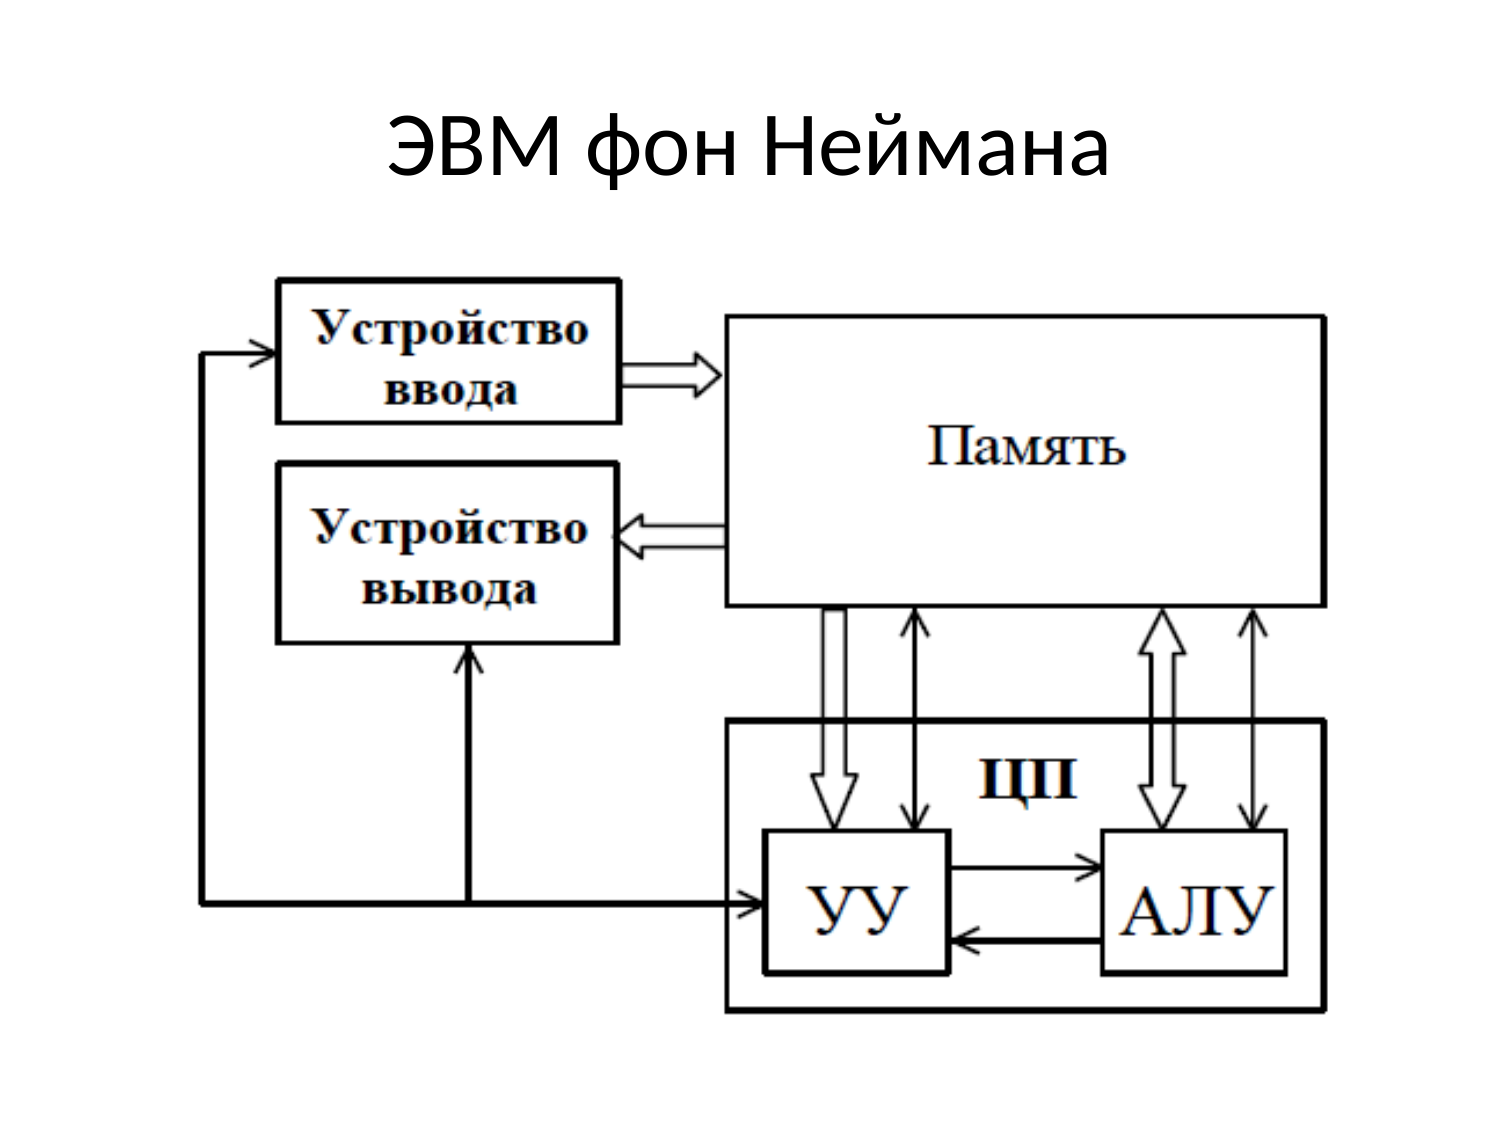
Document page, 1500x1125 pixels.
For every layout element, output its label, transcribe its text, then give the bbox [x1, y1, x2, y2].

title ЭВМ фон Неймана [75, 45, 1425, 233]
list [90, 207, 1430, 1047]
